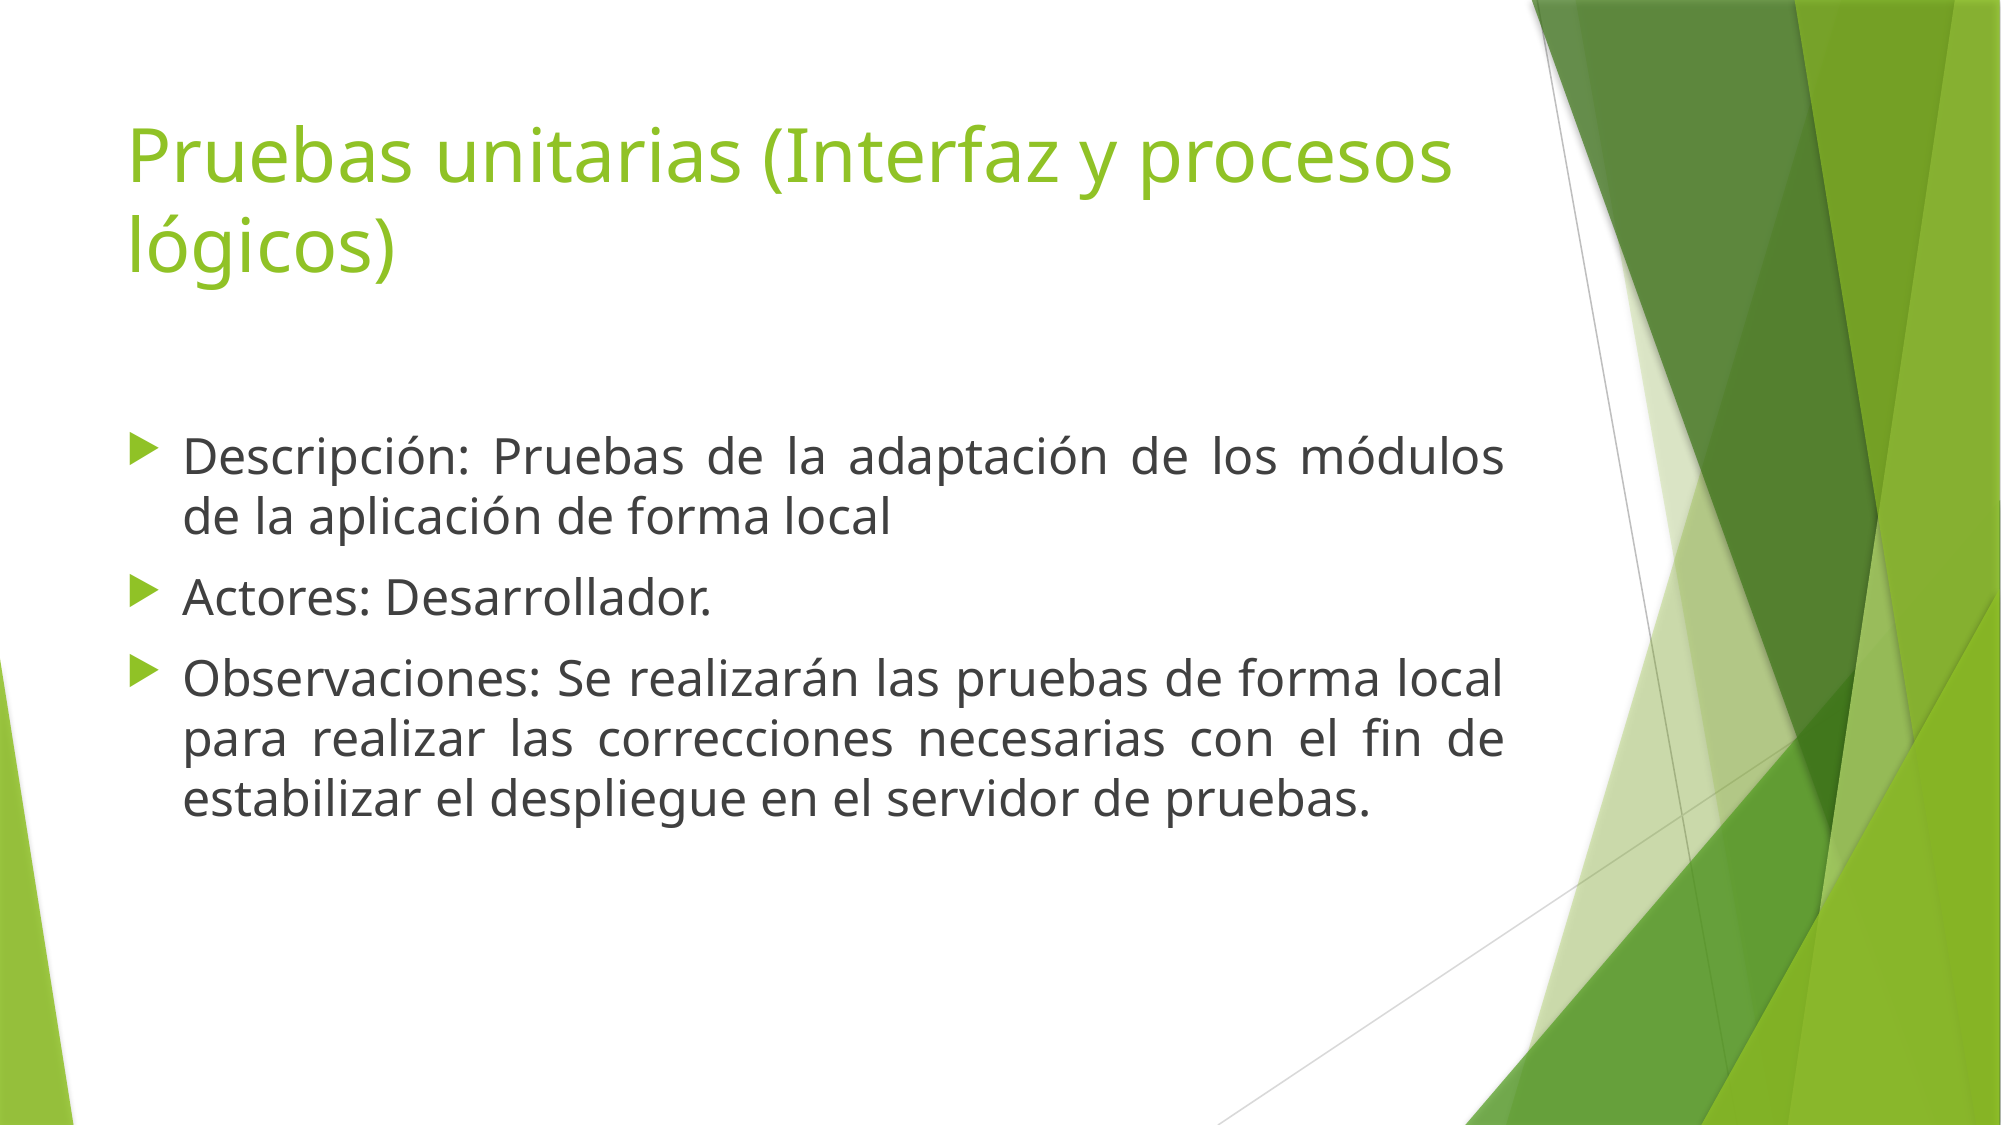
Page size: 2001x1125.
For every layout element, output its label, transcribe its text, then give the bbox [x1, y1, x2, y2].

title Pruebas unitarias (Interfaz y procesos lógicos) [111, 99, 1522, 317]
list Descripción: Pruebas de la adaptación de los módulos de la aplicación de forma local Actores: Desarrollador. Observaciones: Se realizarán las pruebas de forma local para realizar las correcciones necesarias con el fin de estabilizar el despliegue en el servidor de pruebas. [111, 416, 1522, 1054]
